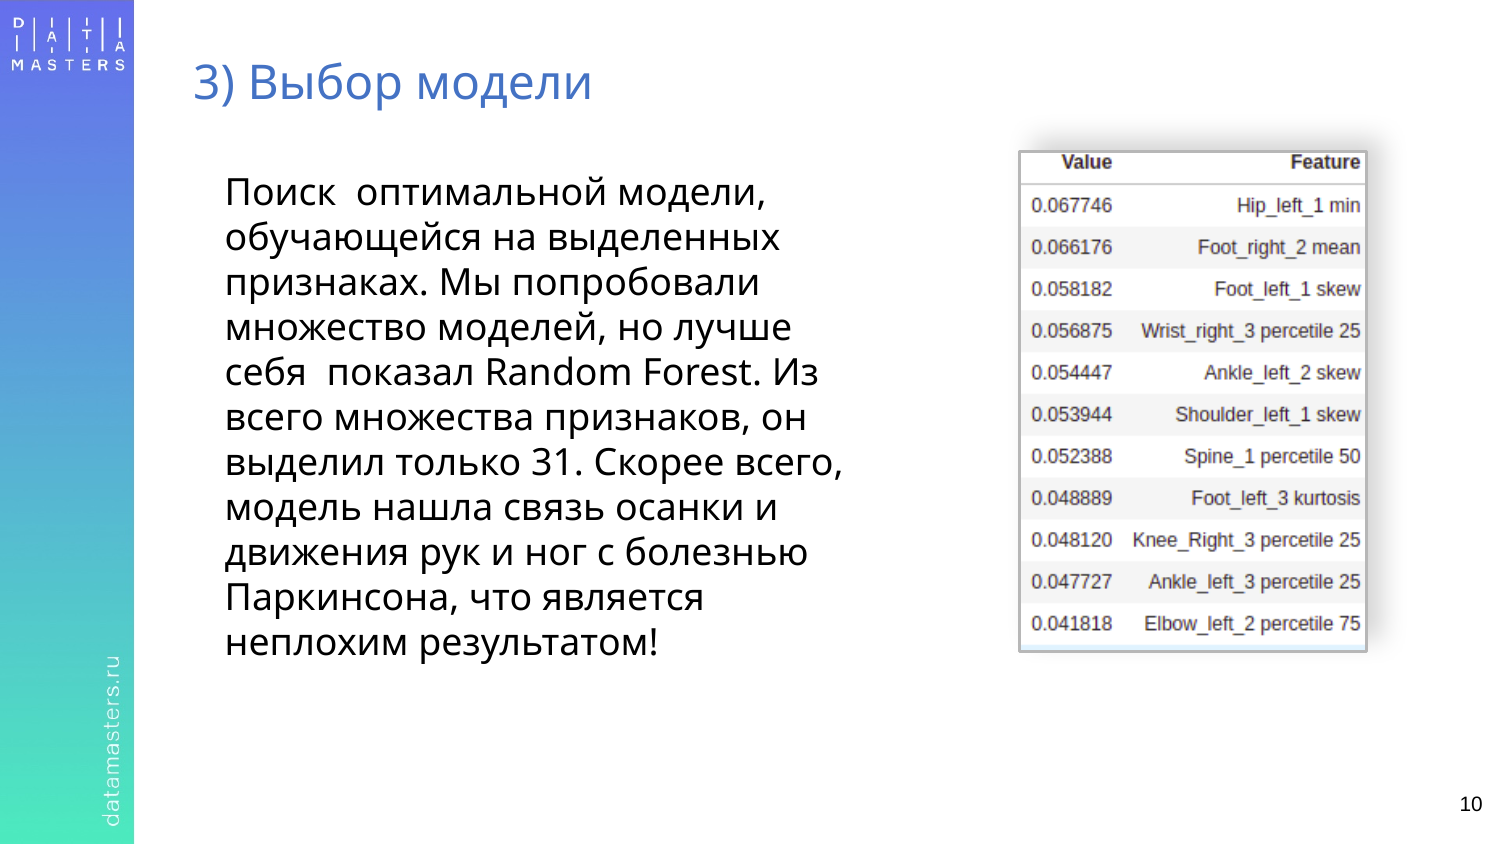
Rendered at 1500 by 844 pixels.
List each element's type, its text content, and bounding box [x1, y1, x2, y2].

picture [0, 0, 136, 844]
slide_number ‹#› [1403, 779, 1494, 844]
picture [1020, 152, 1366, 651]
text_box 3) Выбор модели [181, 40, 951, 143]
text_box Поиск оптимальной модели, обучающейся на выделенных признаках. Мы попробовали множество моделей, но лучше себя показал Random Forest. Из всего множества признаков, он выделил только 31. Скорее всего, модель нашла связь осанки и движения рук и ног с болезнью Паркинсона, что является неплохим результатом! [209, 153, 889, 756]
